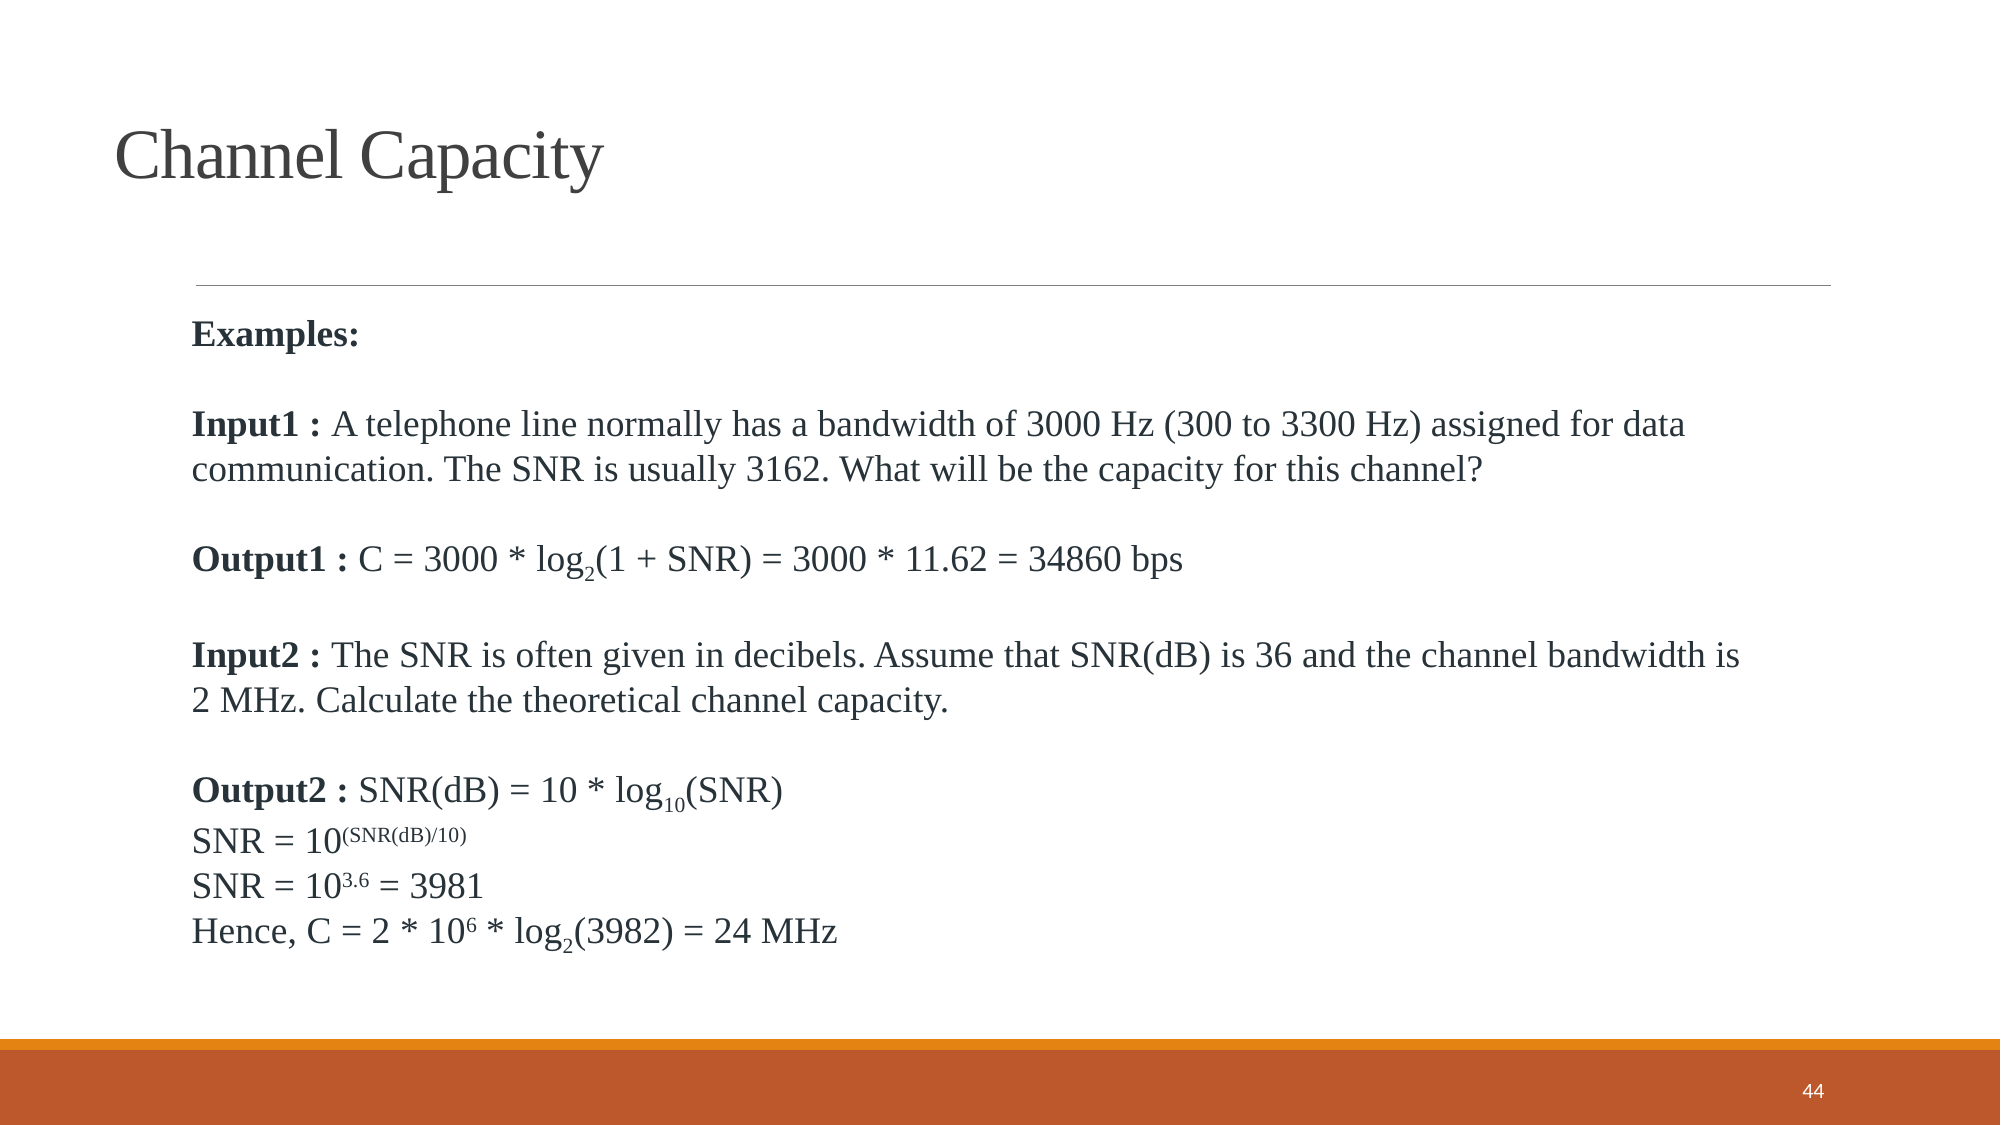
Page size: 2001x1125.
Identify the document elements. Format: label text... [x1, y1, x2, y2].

slide_number 44 [1624, 1059, 1840, 1120]
text_box Examples: Input1 : A telephone line normally has a bandwidth of 3000 Hz (300 to 3300 Hz) assigned for data communication. The SNR is usually 3162. What will be the capacity for this channel? Output1 : C = 3000 * log2(1 + SNR) = 3000 * 11.62 = 34860 bps Input2 : The SNR is often given in decibels. Assume that SNR(dB) is 36 and the channel bandwidth is 2 MHz. Calculate the theoretical channel capacity. Output2 : SNR(dB) = 10 * log10(SNR) SNR = 10(SNR(dB)/10) SNR = 103.6 = 3981 Hence, C = 2 * 106 * log2(3982) = 24 MHz [176, 301, 1784, 965]
text_box Channel Capacity [99, 59, 1946, 201]
